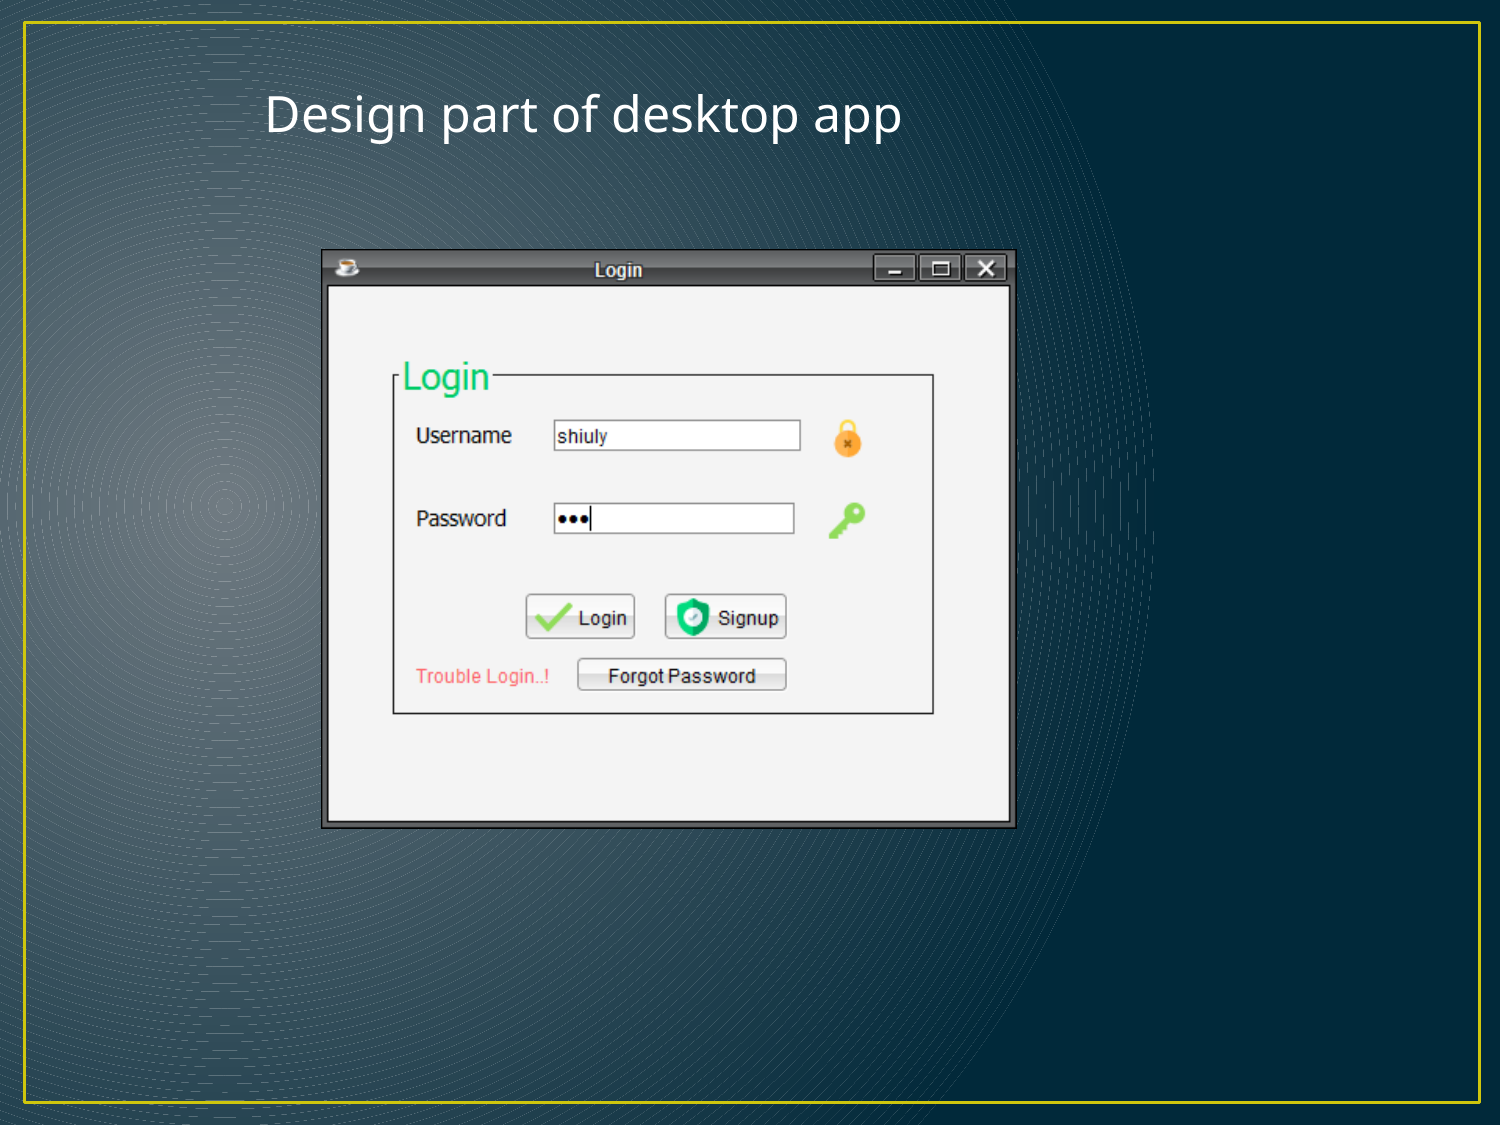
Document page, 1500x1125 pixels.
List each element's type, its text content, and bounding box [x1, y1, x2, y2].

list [320, 249, 1017, 829]
text_box Design part of desktop app [249, 74, 1088, 150]
